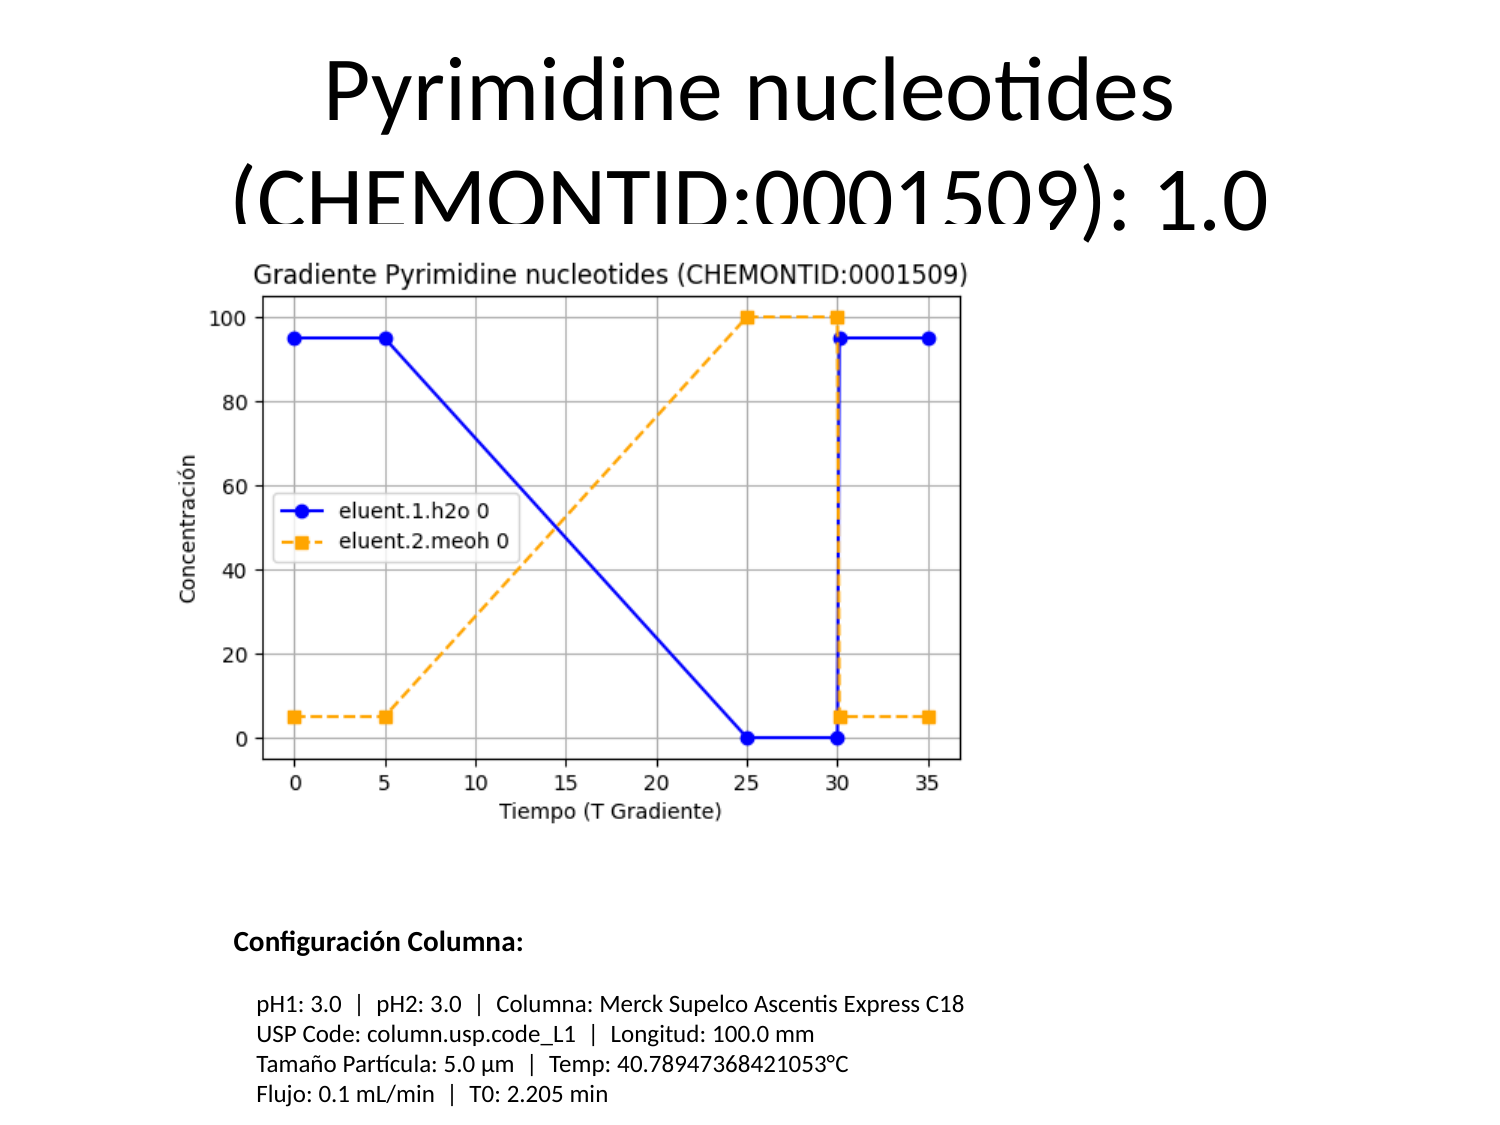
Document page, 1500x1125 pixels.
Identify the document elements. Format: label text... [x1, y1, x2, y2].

picture [149, 224, 1051, 826]
title Pyrimidine nucleotides (CHEMONTID:0001509): 1.0 [75, 45, 1425, 233]
text_box Configuración Columna: pH1: 3.0 | pH2: 3.0 | Columna: Merck Supelco Ascentis Express C18 USP Code: column.usp.code_L1 | Longitud: 100.0 mm Tamaño Partícula: 5.0 µm | Temp: 40.78947368421053°C Flujo: 0.1 mL/min | T0: 2.205 min [218, 869, 982, 1125]
